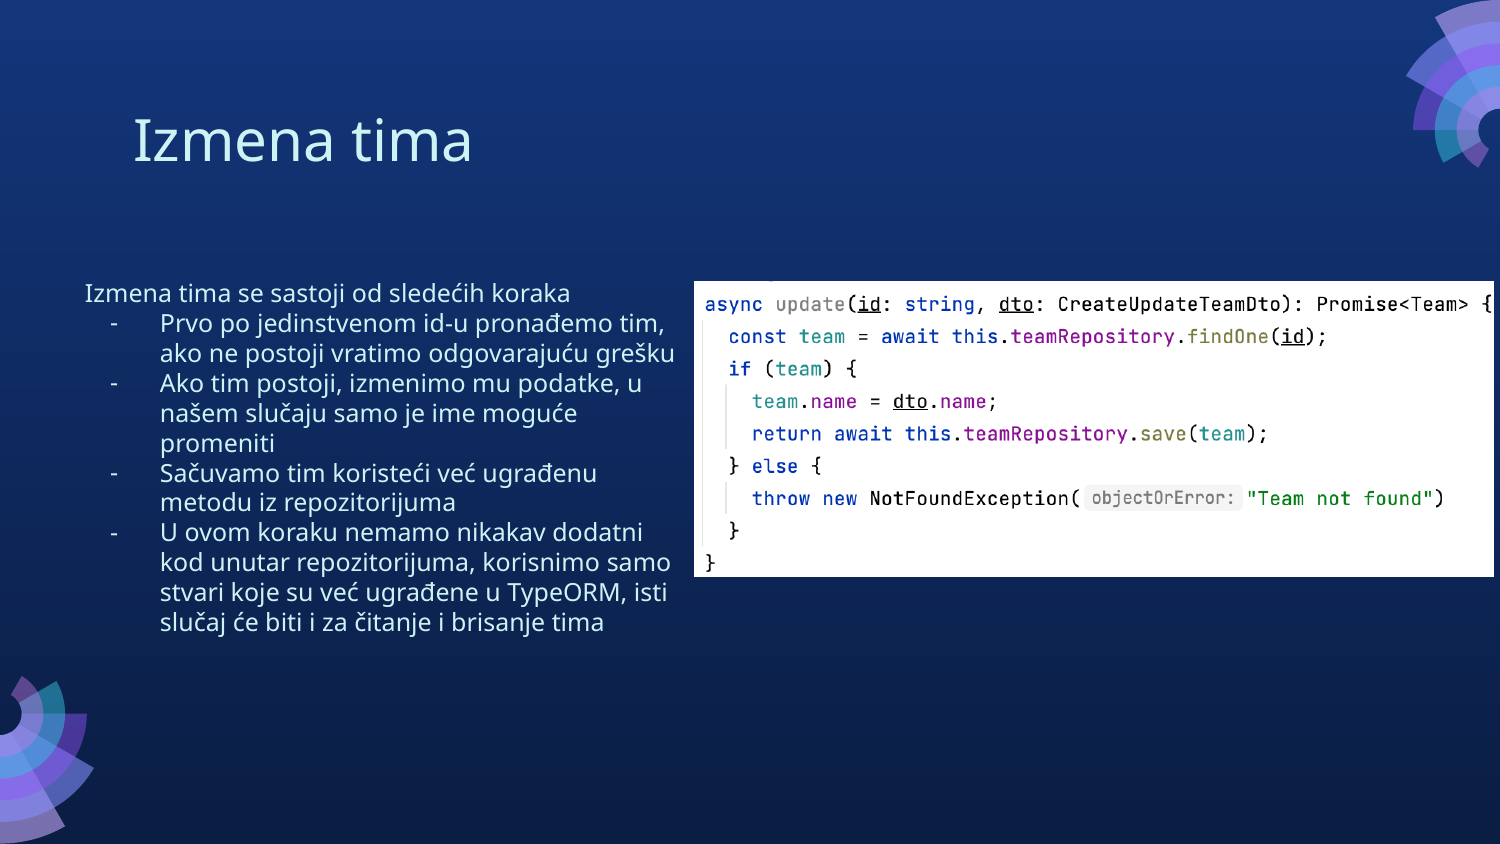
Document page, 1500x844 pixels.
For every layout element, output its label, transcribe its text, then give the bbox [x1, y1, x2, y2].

subtitle Izmena tima se sastoji od sledećih koraka Prvo po jedinstvenom id-u pronađemo tim, ako ne postoji vratimo odgovarajuću grešku Ako tim postoji, izmenimo mu podatke, u našem slučaju samo je ime moguće promeniti Sačuvamo tim koristeći već ugrađenu metodu iz repozitorijuma U ovom koraku nemamo nikakav dodatni kod unutar repozitorijuma, korisnimo samo stvari koje su već ugrađene u TypeORM, isti slučaj će biti i za čitanje i brisanje tima [70, 262, 695, 556]
picture [694, 281, 1494, 577]
title Izmena tima [118, 88, 1382, 183]
